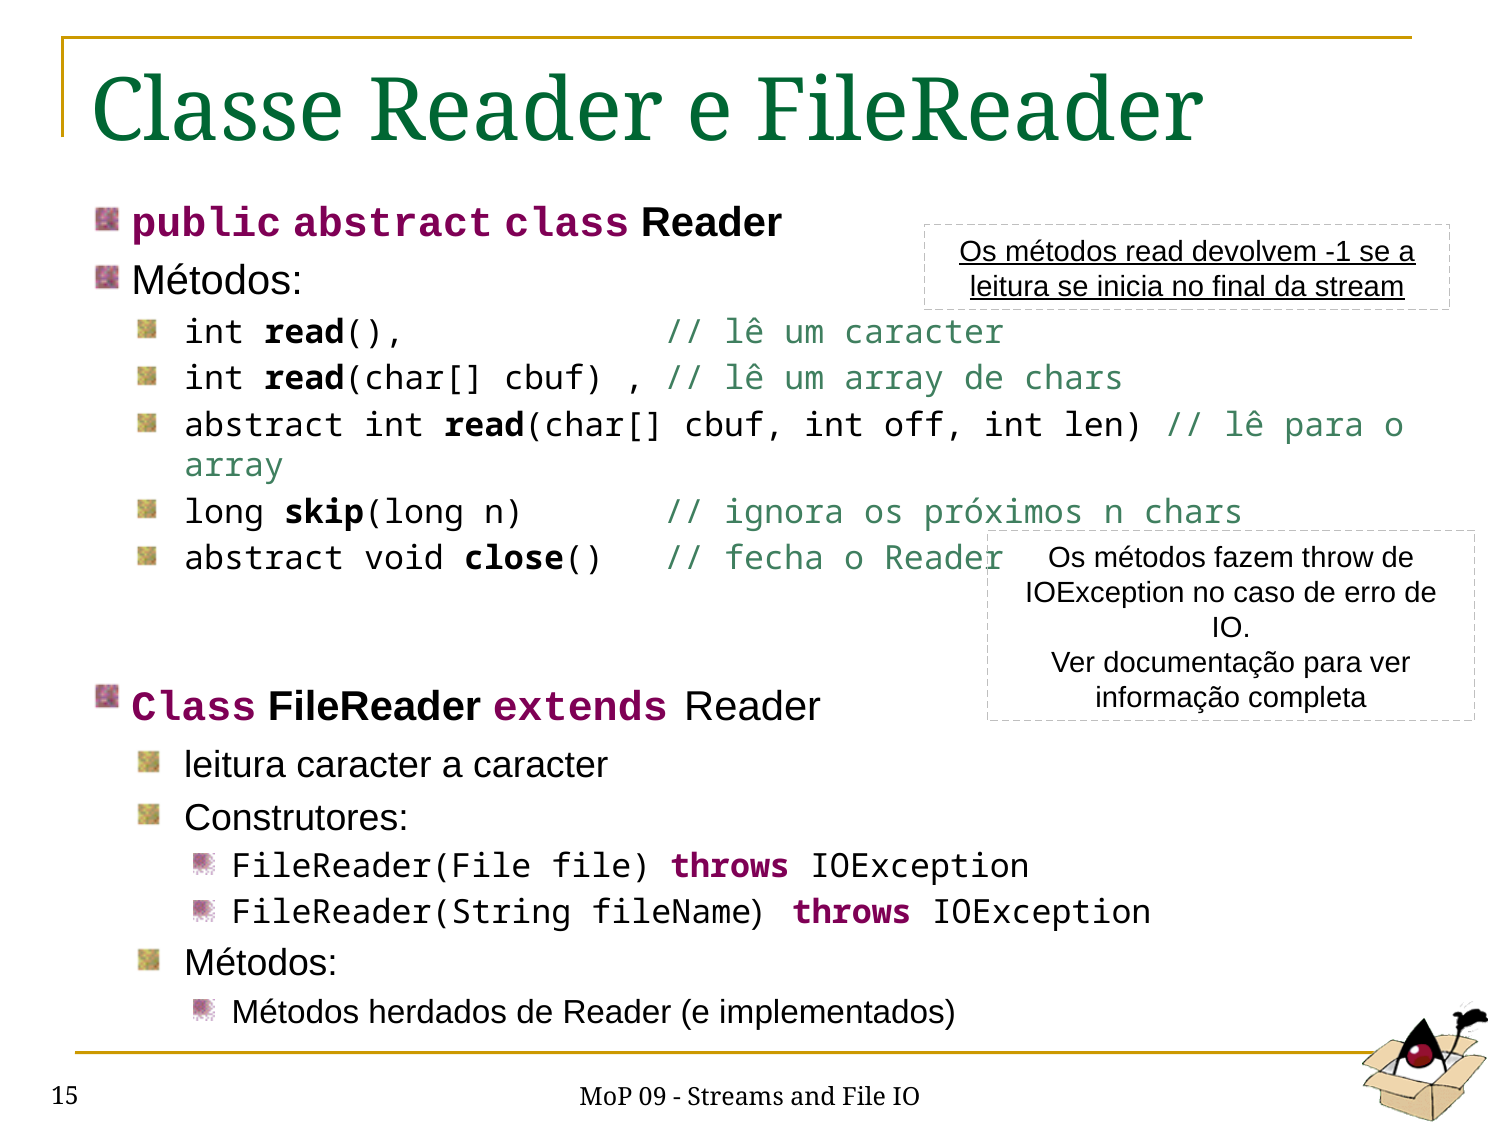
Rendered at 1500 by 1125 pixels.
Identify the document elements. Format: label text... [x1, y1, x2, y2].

picture [133, 315, 162, 344]
picture [133, 799, 166, 831]
picture [133, 362, 162, 391]
text_box Os métodos read devolvem -1 se a leitura se inicia no final da stream [924, 224, 1450, 310]
text_box Os métodos fazem throw de IOException no caso de erro de IO. Ver documentação para ver informação completa [987, 530, 1475, 721]
title Classe Reader e FileReader [75, 45, 1425, 173]
footer MoP 09 - Streams and File IO [462, 1065, 1038, 1118]
picture [90, 260, 126, 296]
picture [90, 202, 126, 238]
picture [133, 542, 162, 571]
picture [193, 853, 215, 875]
picture [133, 944, 166, 977]
picture [133, 495, 162, 524]
picture [193, 900, 215, 922]
picture [193, 999, 215, 1021]
picture [133, 746, 166, 779]
list public abstract class Reader Métodos: int read(), // lê um caracter int read(char[] cbuf) , // lê um array de chars abstract int read(char[] cbuf, int off, int len) // lê para o array long skip(long n) // ignora os próximos n chars abstract void close() // fecha o Reader Class FileReader extends Reader leitura caracter a caracter Construtores: FileReader(File file) throws IOException FileReader(String fileName) throws IOException Métodos: Métodos herdados de Reader (e implementados) [75, 187, 1425, 1003]
picture [1362, 999, 1488, 1122]
picture [90, 679, 126, 715]
picture [133, 409, 162, 438]
